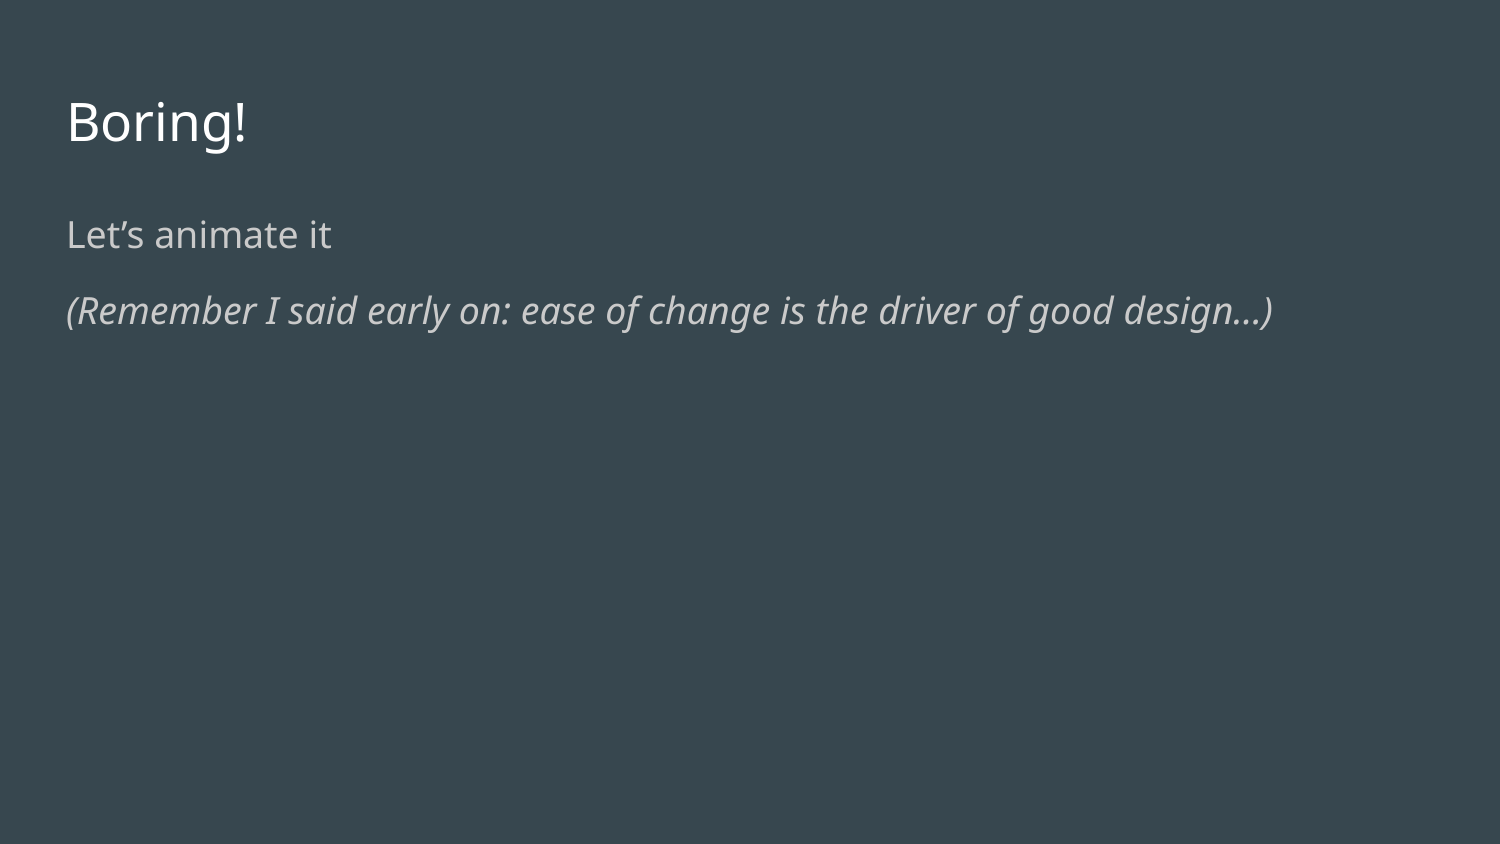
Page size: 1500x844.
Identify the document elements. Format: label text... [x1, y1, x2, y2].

list Let’s animate it (Remember I said early on: ease of change is the driver of good design…) [51, 189, 1449, 750]
title Boring! [51, 72, 1449, 167]
